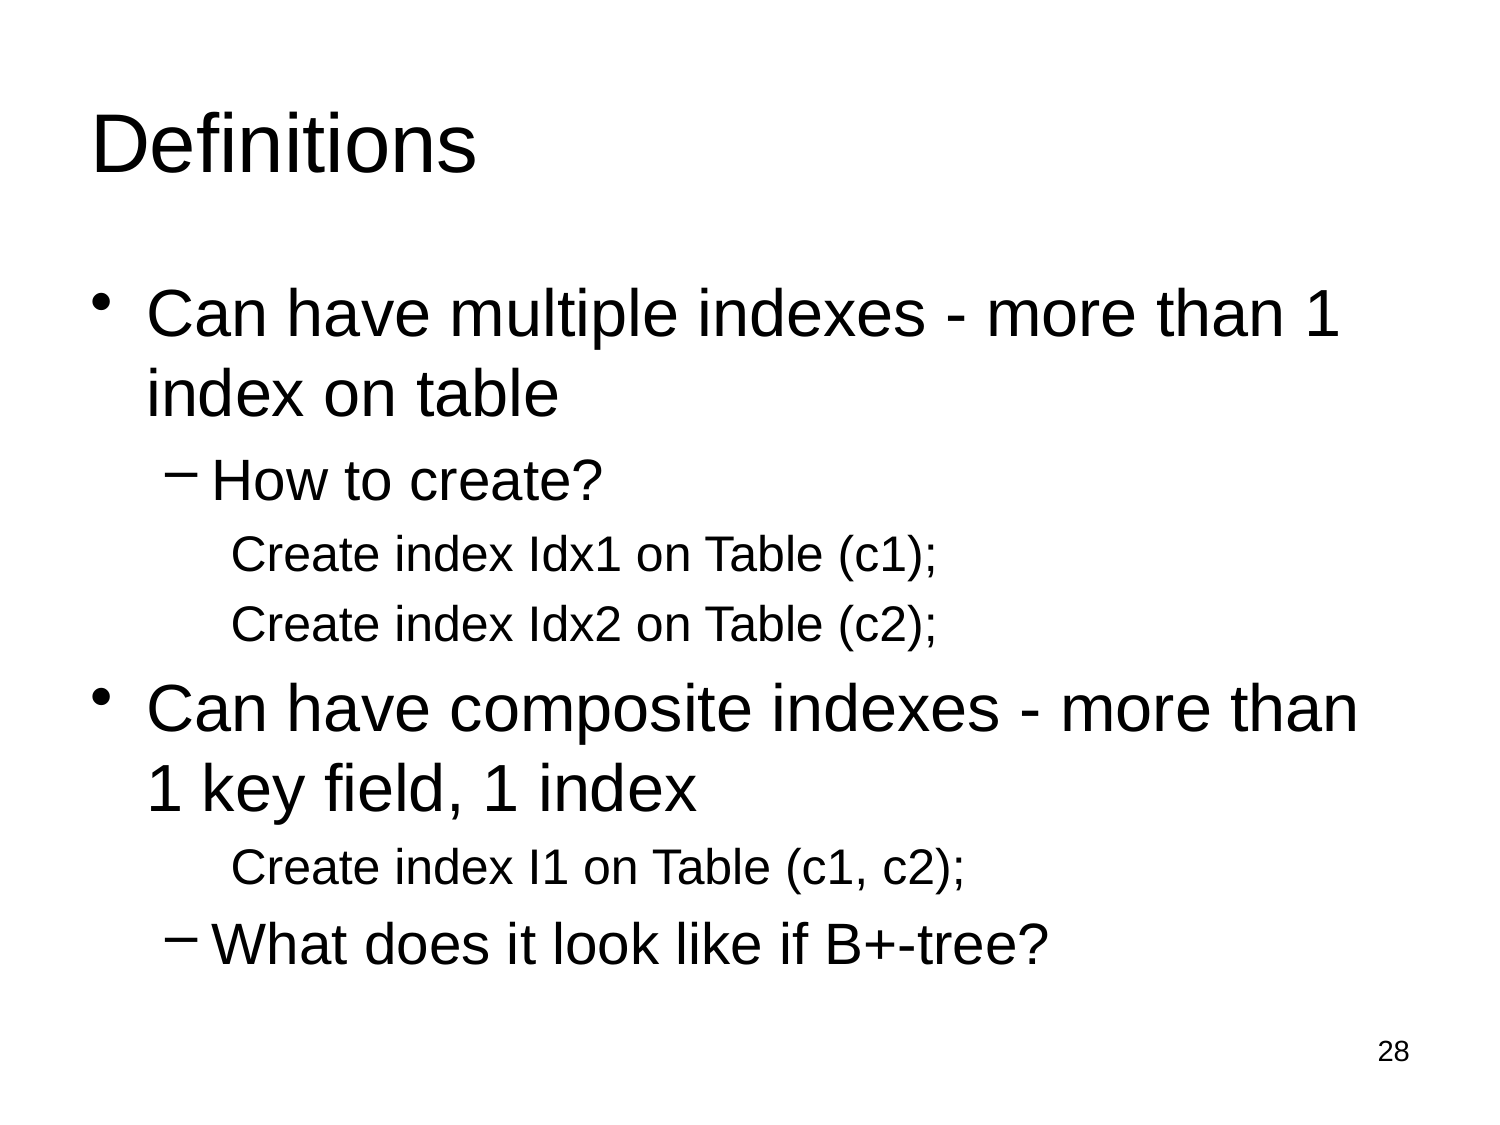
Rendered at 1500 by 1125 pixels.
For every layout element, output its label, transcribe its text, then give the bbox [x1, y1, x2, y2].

title Definitions [75, 45, 1425, 233]
slide_number 28 [1074, 1024, 1426, 1103]
list Can have multiple indexes - more than 1 index on table How to create? Create index Idx1 on Table (c1); Create index Idx2 on Table (c2); Can have composite indexes - more than 1 key field, 1 index Create index I1 on Table (c1, c2); What does it look like if B+-tree? [75, 262, 1425, 1005]
